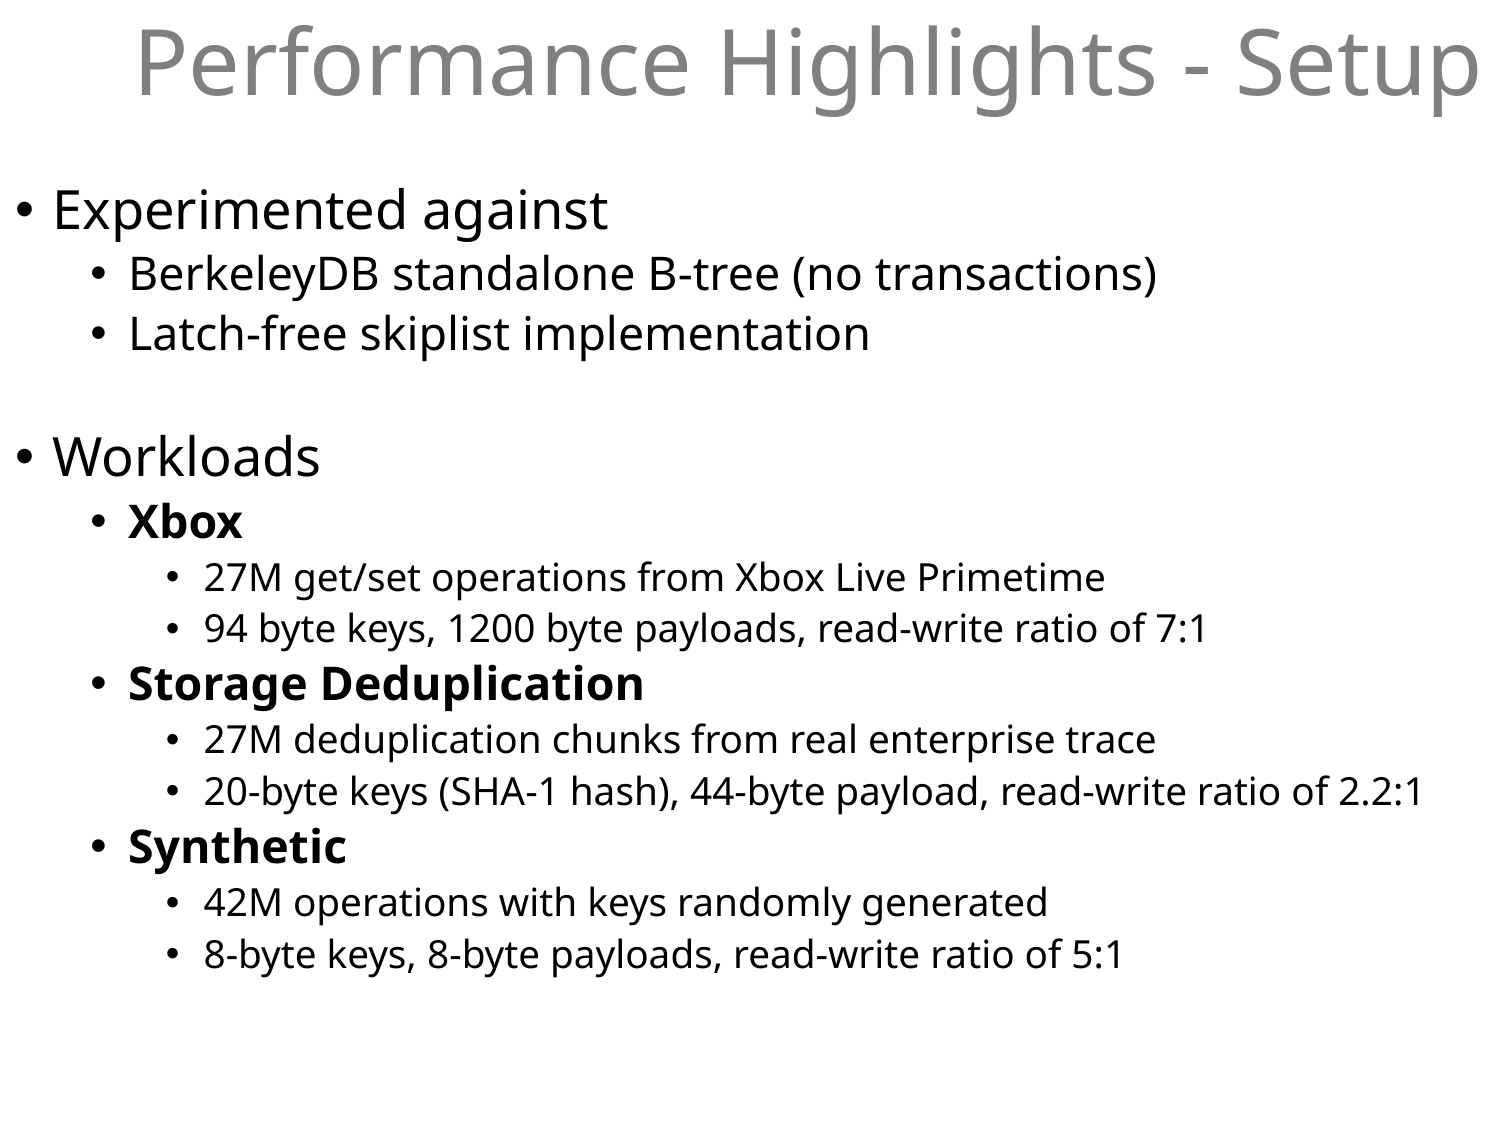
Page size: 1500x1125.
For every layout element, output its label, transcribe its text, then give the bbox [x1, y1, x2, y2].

title Performance Highlights - Setup [0, 0, 1500, 132]
list Experimented against BerkeleyDB standalone B-tree (no transactions) Latch-free skiplist implementation Workloads Xbox 27M get/set operations from Xbox Live Primetime 94 byte keys, 1200 byte payloads, read-write ratio of 7:1 Storage Deduplication 27M deduplication chunks from real enterprise trace 20-byte keys (SHA-1 hash), 44-byte payload, read-write ratio of 2.2:1 Synthetic 42M operations with keys randomly generated 8-byte keys, 8-byte payloads, read-write ratio of 5:1 [0, 174, 1500, 988]
